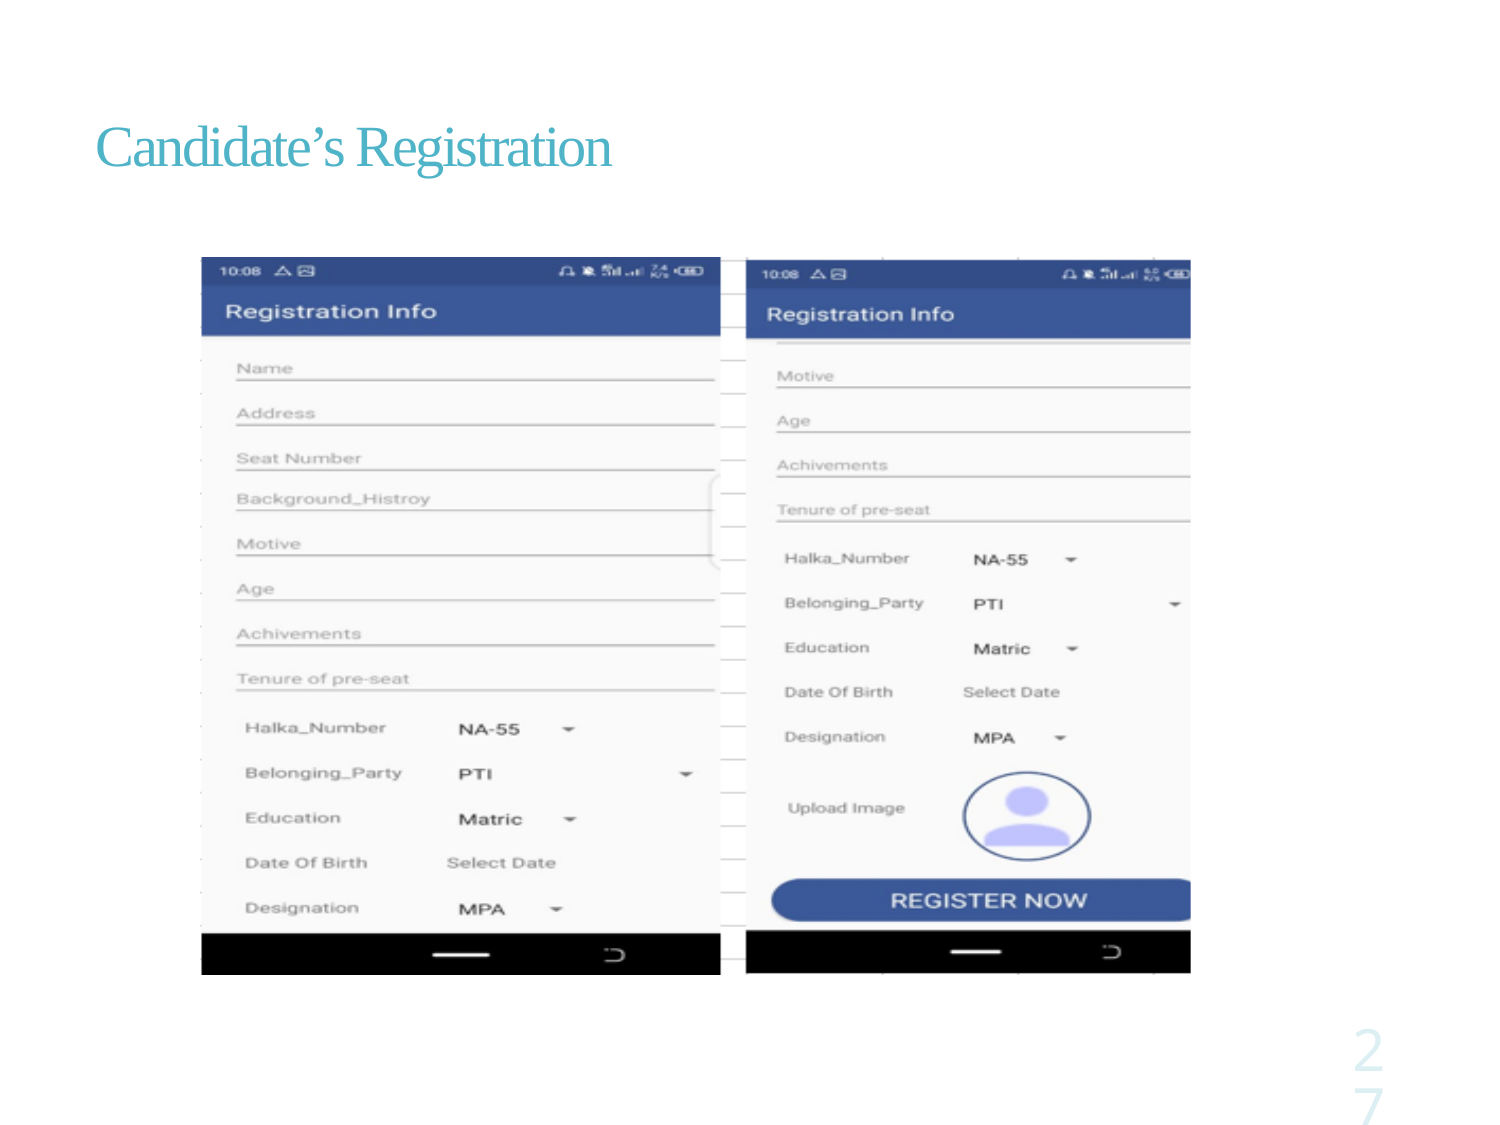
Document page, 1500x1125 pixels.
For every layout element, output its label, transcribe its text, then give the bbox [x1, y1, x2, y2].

slide_number 27 [1337, 956, 1433, 1100]
picture [199, 257, 1191, 976]
title Candidate’s Registration [80, 81, 1407, 213]
